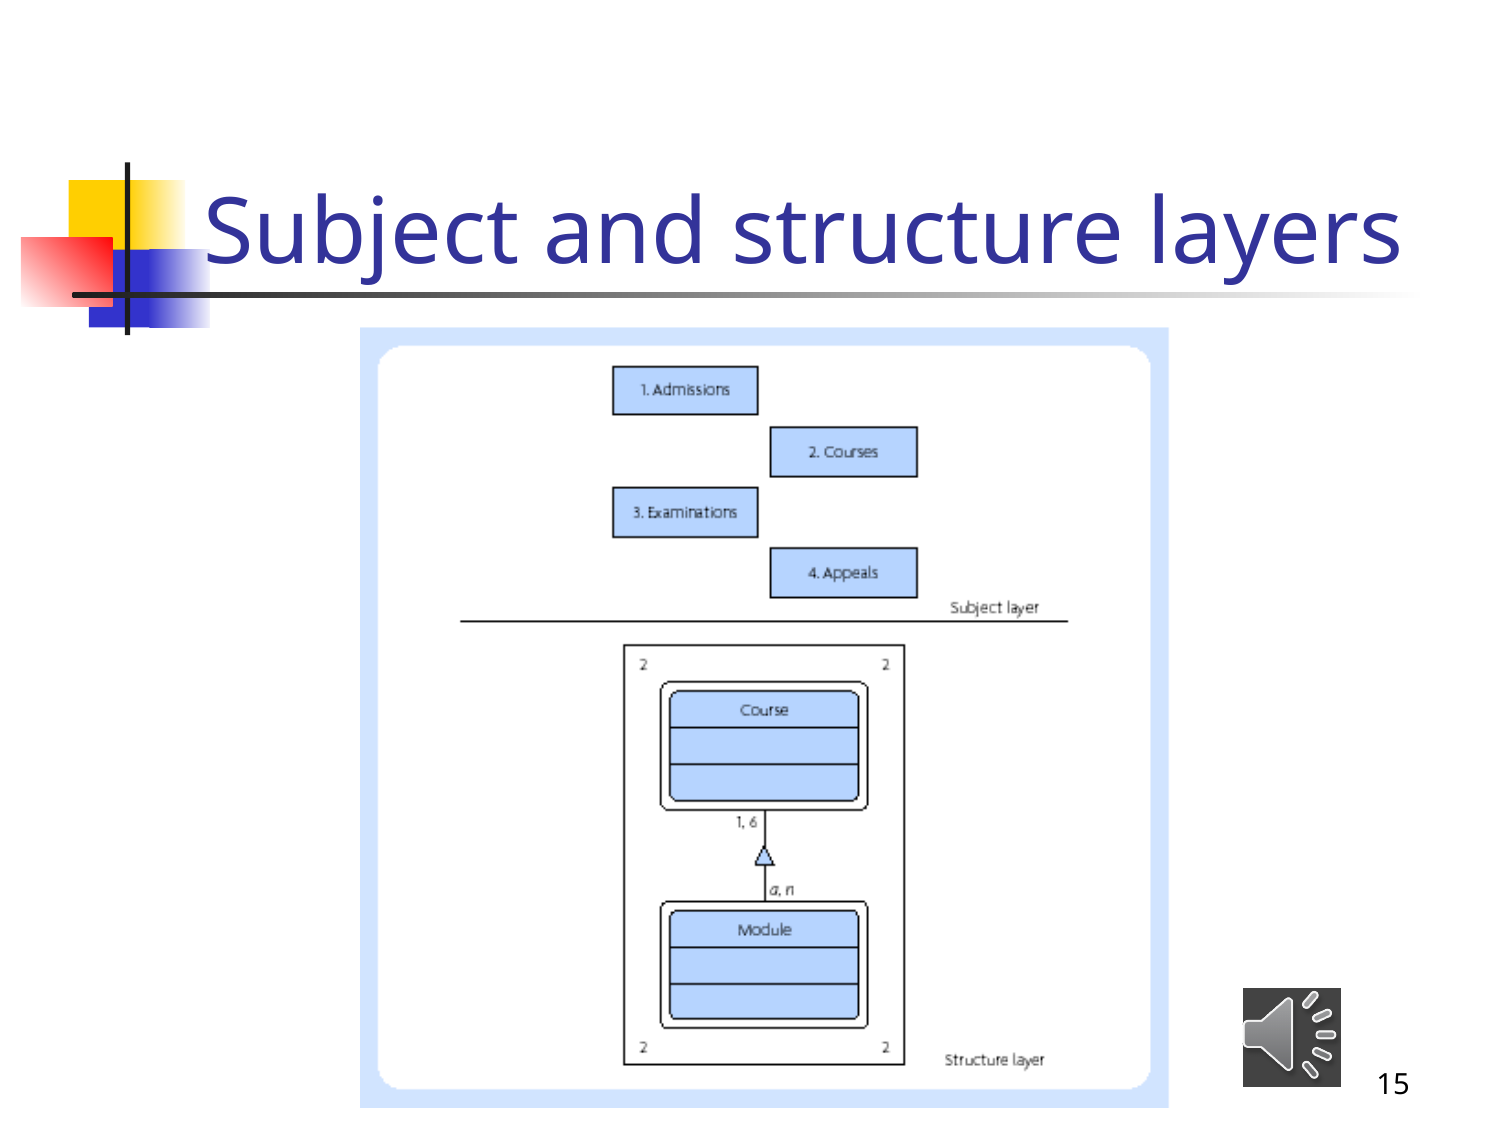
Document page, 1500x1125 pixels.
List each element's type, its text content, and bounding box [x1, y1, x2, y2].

slide_number 15 [1112, 1037, 1425, 1113]
text_box Subject and structure layers [188, 101, 1468, 289]
picture [1241, 987, 1342, 1088]
picture [360, 326, 1171, 1108]
